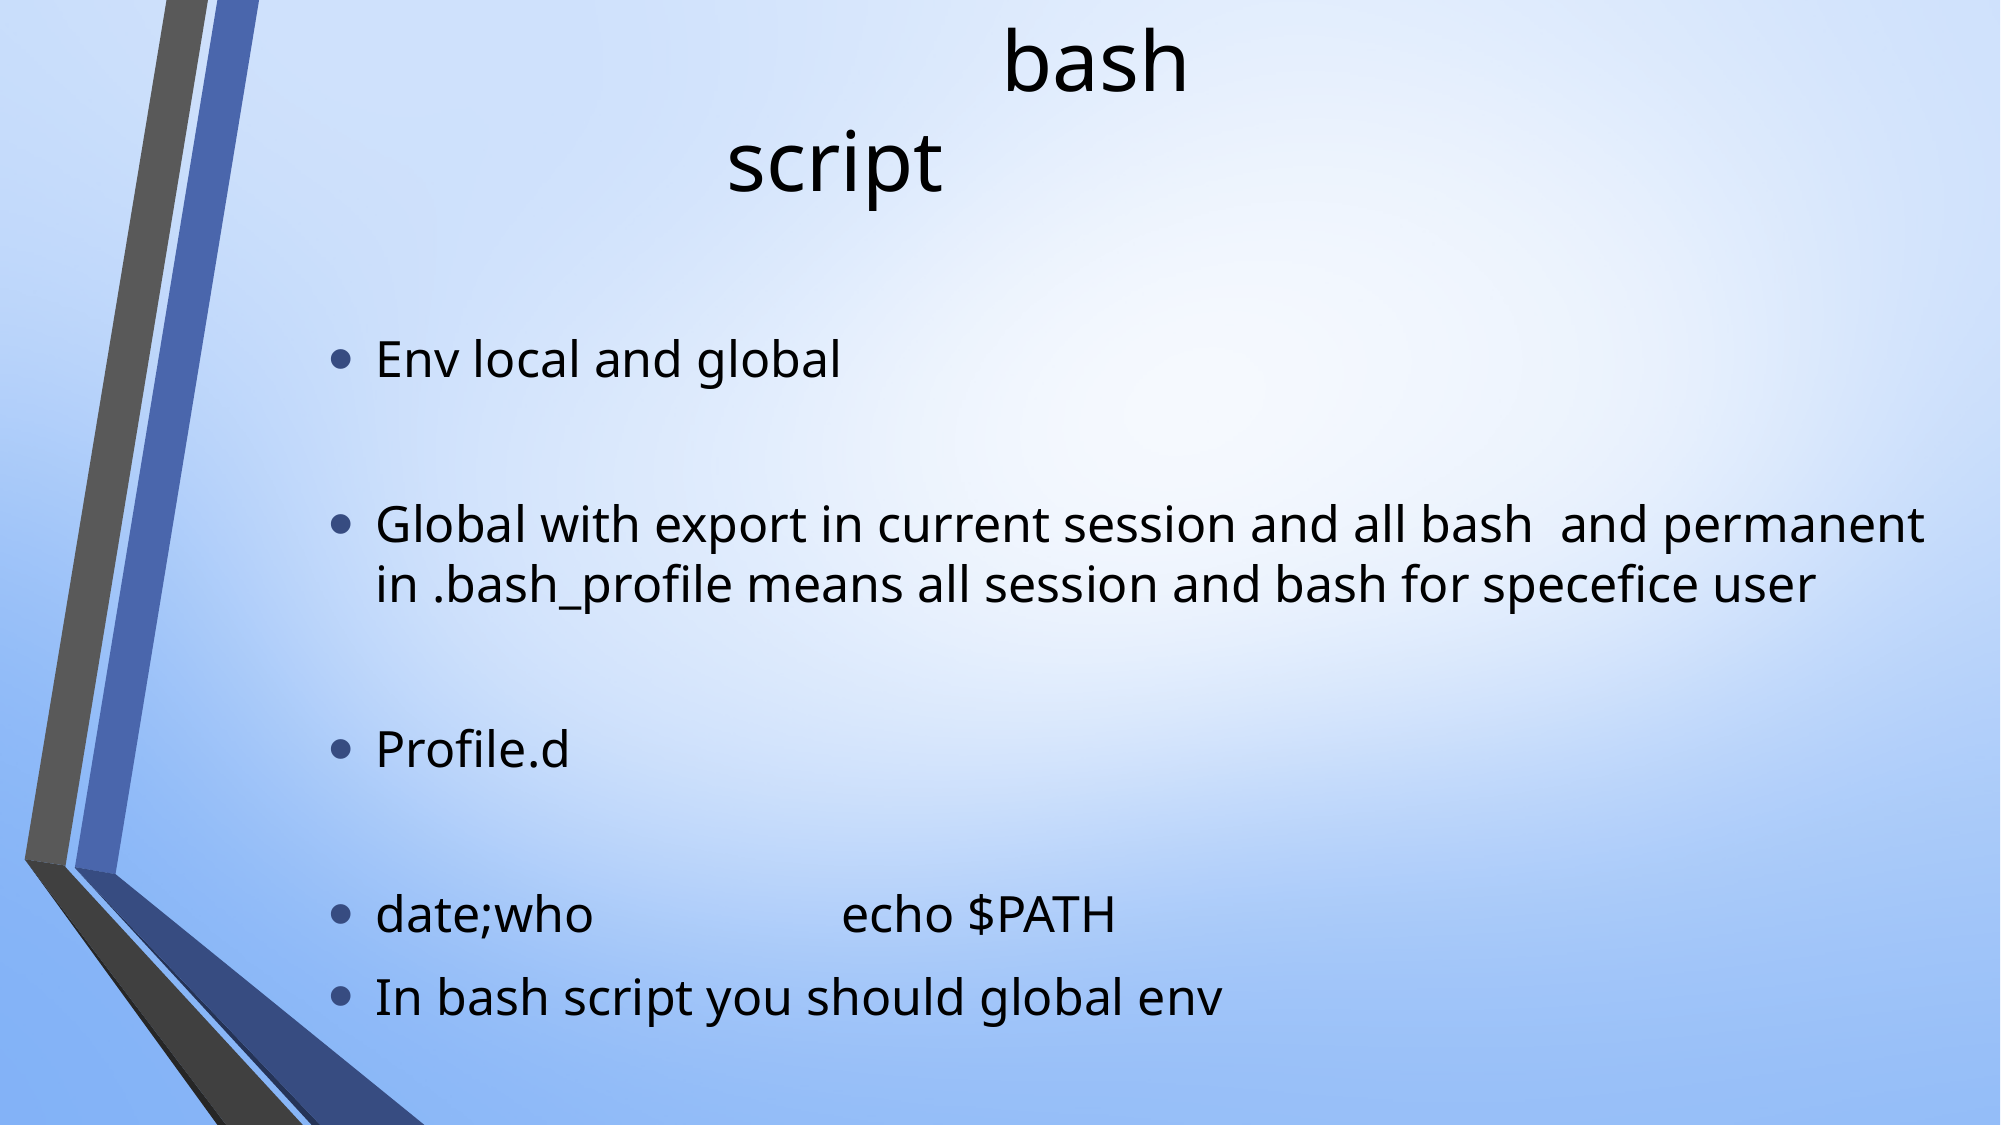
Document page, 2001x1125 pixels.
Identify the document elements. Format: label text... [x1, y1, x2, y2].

list Env local and global Global with export in current session and all bash and permanent in .bash_profile means all session and bash for specefice user Profile.d date;who echo $PATH In bash script you should global env [313, 440, 1976, 1078]
title bash script [413, 0, 1257, 217]
